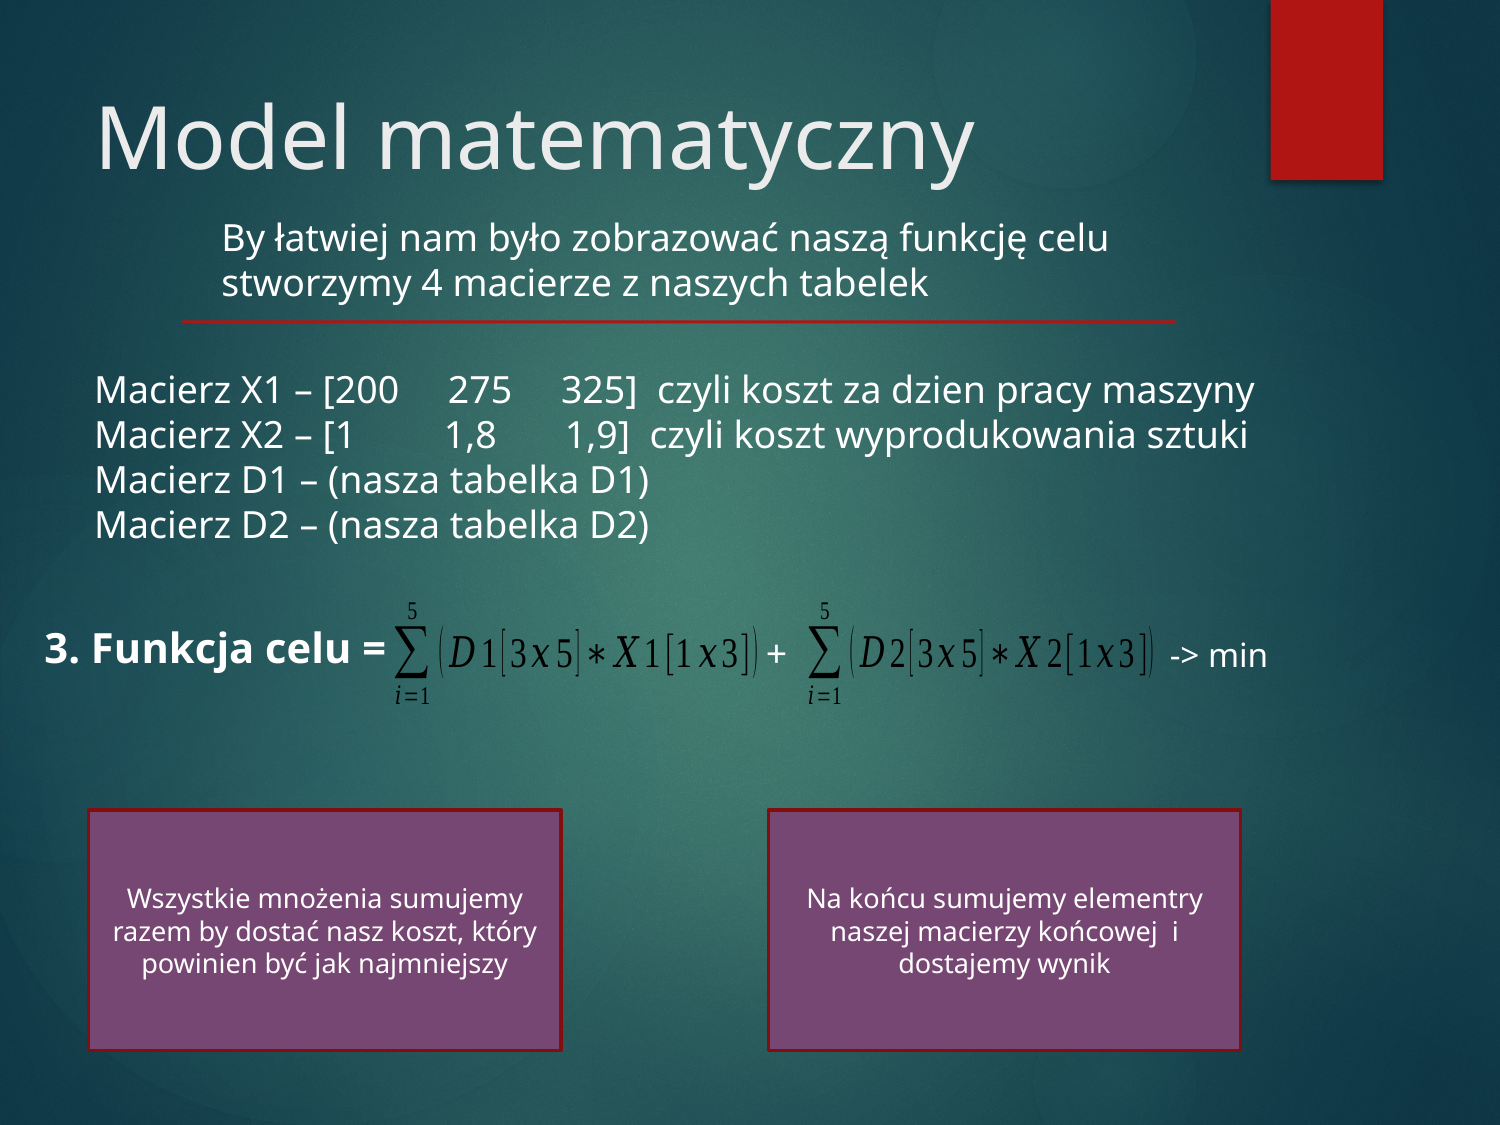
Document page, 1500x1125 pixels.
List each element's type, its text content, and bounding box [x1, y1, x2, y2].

title Model matematyczny [79, 74, 1237, 304]
text_box By łatwiej nam było zobrazować naszą funkcję celu stworzymy 4 macierze z naszych tabelek [206, 206, 1214, 312]
text_box Macierz X1 – [200 275 325] czyli koszt za dzien pracy maszyny Macierz X2 – [1 1,8 1,9] czyli koszt wyprodukowania sztuki Macierz D1 – (nasza tabelka D1) Macierz D2 – (nasza tabelka D2) [79, 358, 176, 554]
text_box -> min [1179, 627, 1344, 682]
text_box Wszystkie mnożenia sumujemy razem by dostać nasz koszt, który powinien być jak najmniejszy [87, 808, 563, 1052]
text_box Na końcu sumujemy elementry naszej macierzy końcowej i dostajemy wynik [767, 808, 1242, 1052]
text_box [182, 321, 1176, 677]
text_box Macierz X1 – [200 275 325] czyli koszt za dzien pracy maszyny Macierz X2 – [1 1,8 1,9] czyli koszt wyprodukowania sztuki Macierz D1 – (nasza tabelka D1) Macierz D2 – (nasza tabelka D2) [1181, 358, 1317, 554]
list 3. Funkcja celu = [29, 614, 1131, 1125]
